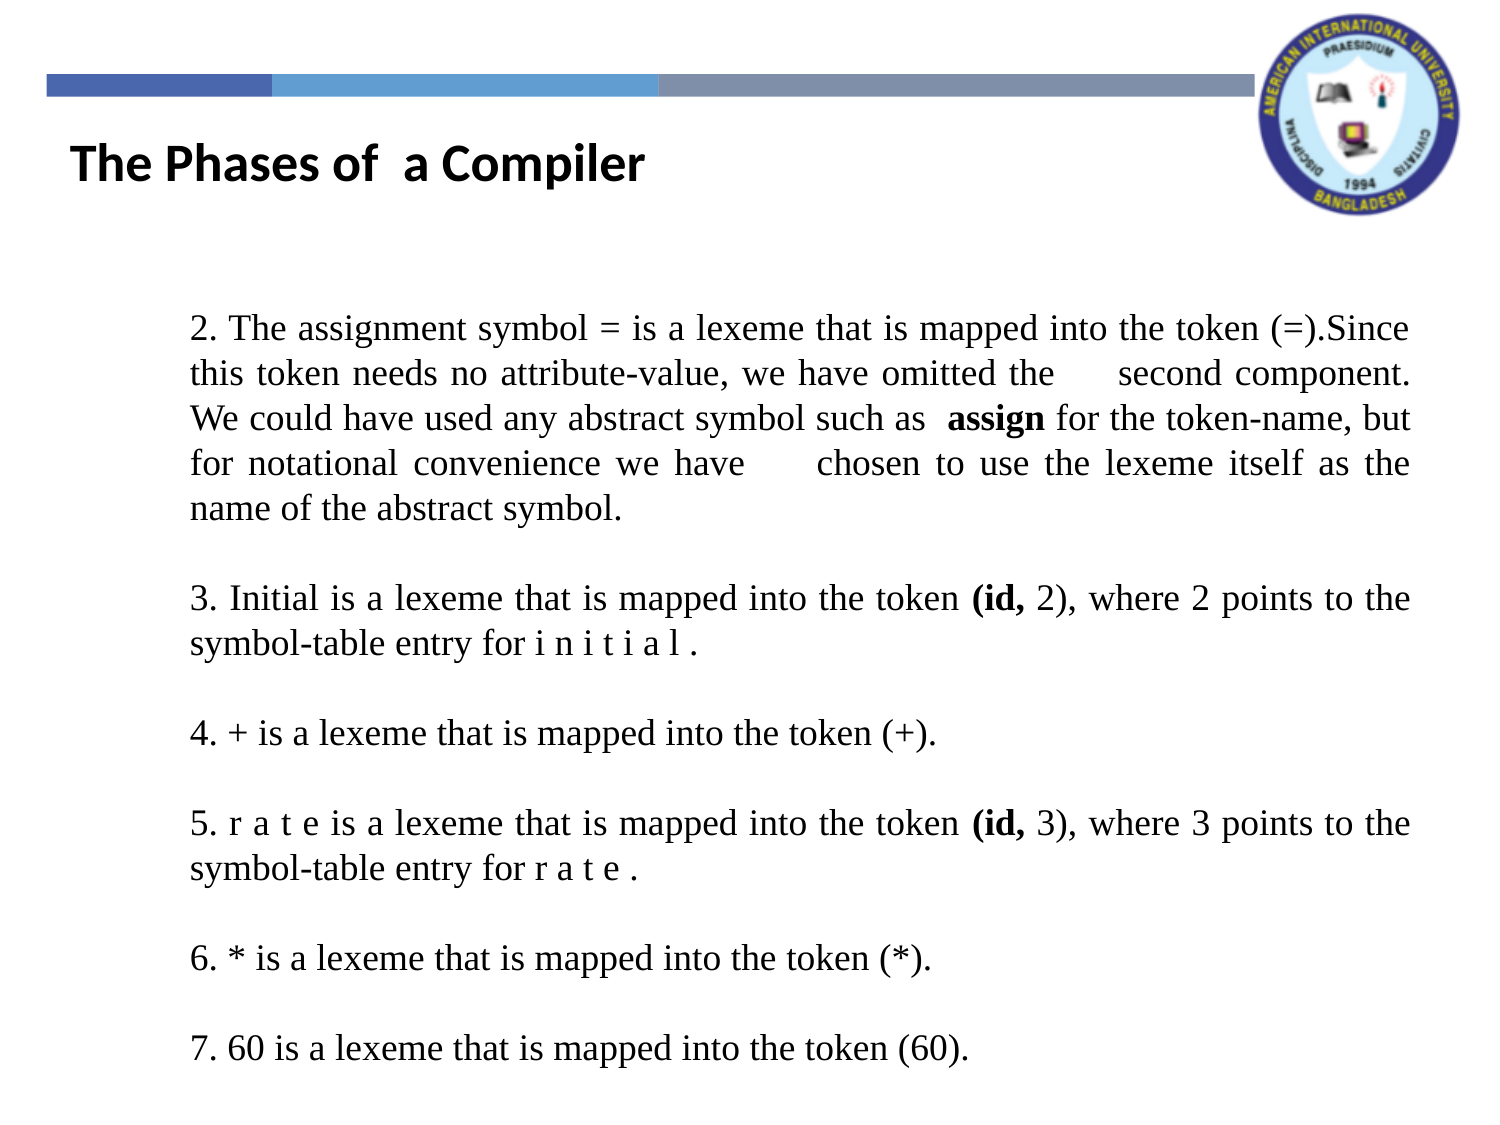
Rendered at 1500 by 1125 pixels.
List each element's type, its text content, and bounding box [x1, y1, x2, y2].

picture [1254, 9, 1465, 221]
text_box The Phases of a Compiler [55, 119, 1129, 201]
text_box 2. The assignment symbol = is a lexeme that is mapped into the token (=).Since this token needs no attribute-value, we have omitted the second component. We could have used any abstract symbol such as assign for the token-name, but for notational convenience we have chosen to use the lexeme itself as the name of the abstract symbol. 3. Initial is a lexeme that is mapped into the token (id, 2), where 2 points to the symbol-table entry for i n i t i a l . 4. + is a lexeme that is mapped into the token (+). 5. r a t e is a lexeme that is mapped into the token (id, 3), where 3 points to the symbol-table entry for r a t e . 6. * is a lexeme that is mapped into the token (*). 7. 60 is a lexeme that is mapped into the token (60). [174, 250, 1427, 1125]
